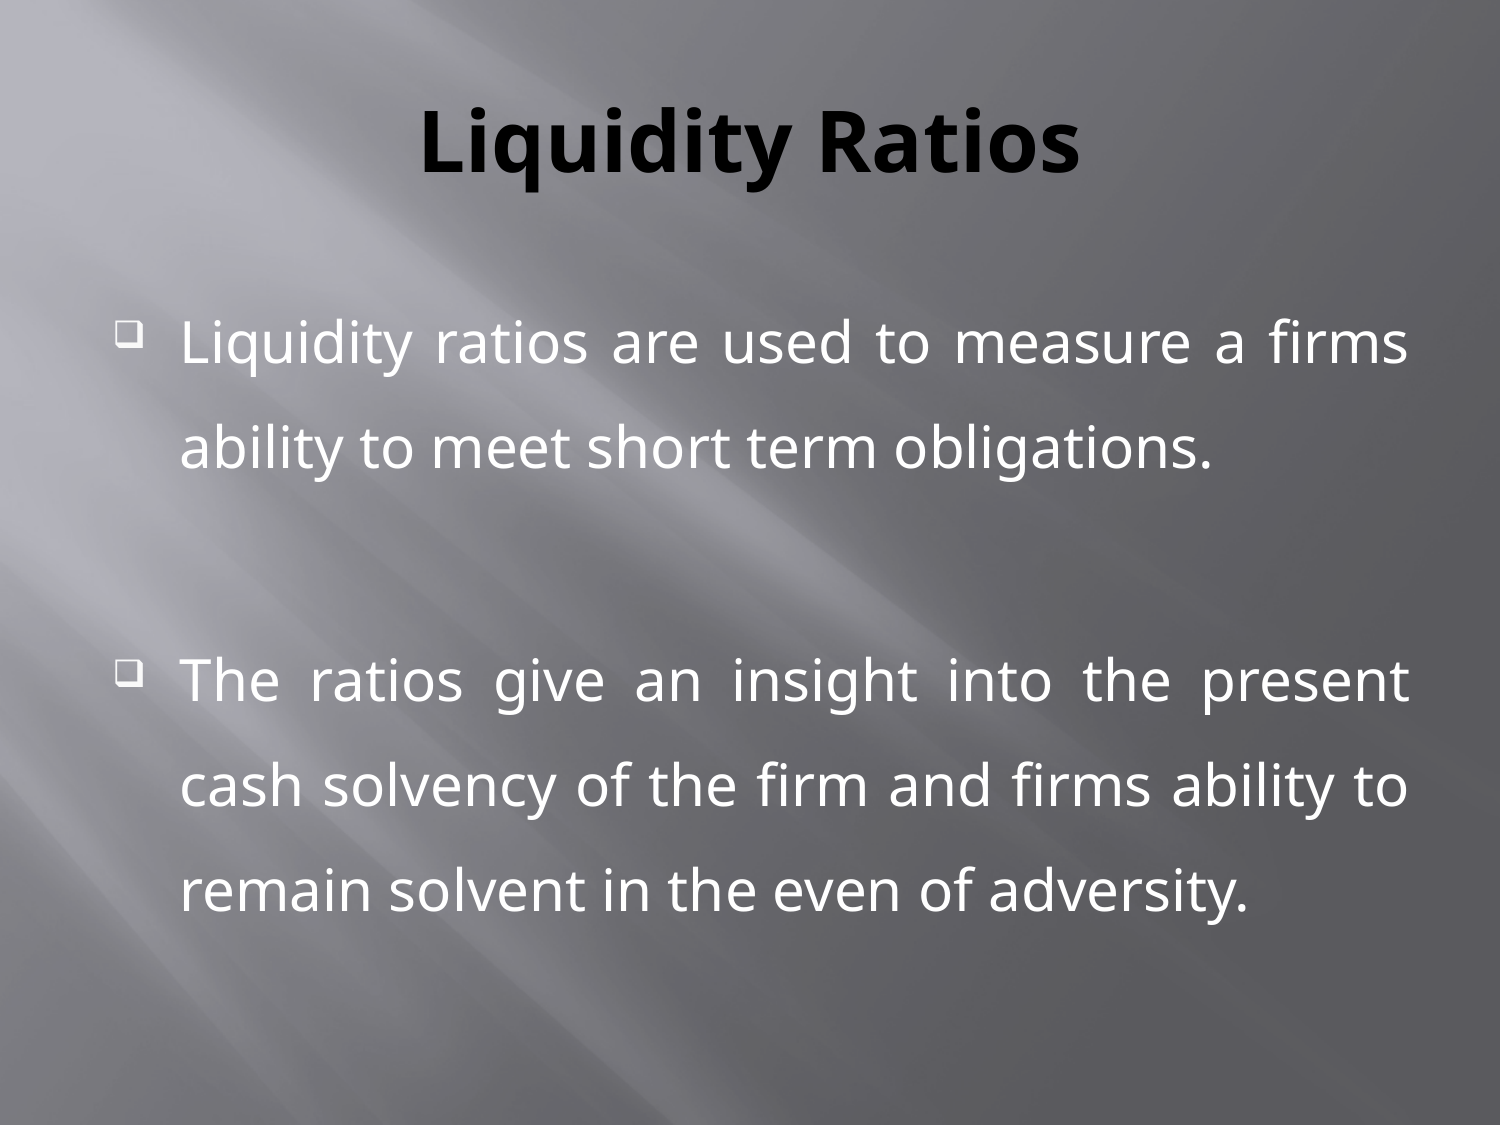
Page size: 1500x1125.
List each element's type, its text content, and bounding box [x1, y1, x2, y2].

title Liquidity Ratios [75, 45, 1425, 233]
list Liquidity ratios are used to measure a firms ability to meet short term obligations. The ratios give an insight into the present cash solvency of the firm and firms ability to remain solvent in the even of adversity. [75, 262, 1425, 1035]
